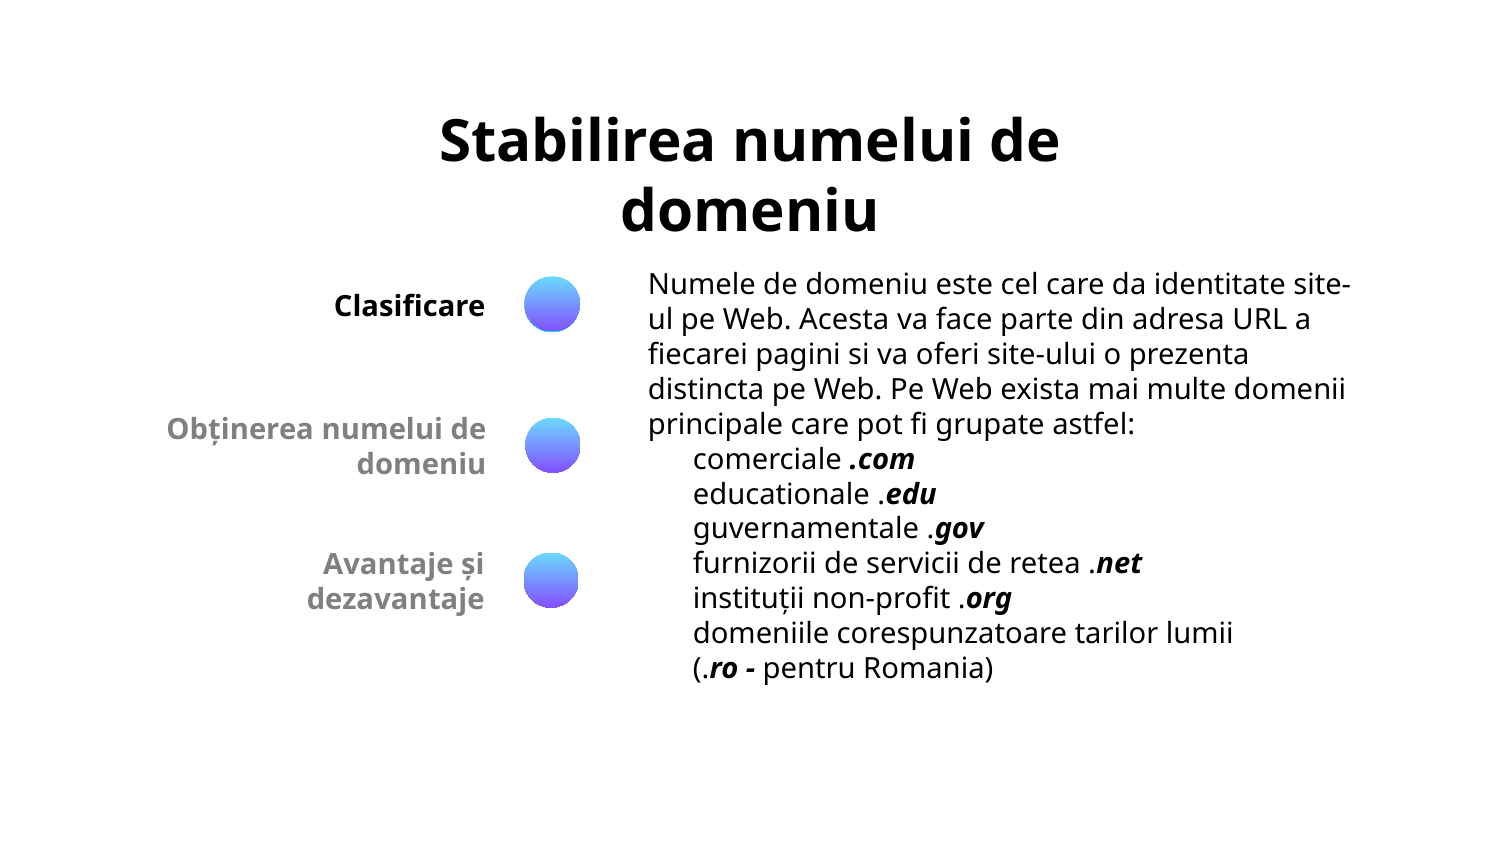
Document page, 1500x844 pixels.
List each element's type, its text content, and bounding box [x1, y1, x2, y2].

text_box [59, 417, 581, 473]
title Stabilirea numelui de domeniu [299, 88, 1201, 183]
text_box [184, 552, 579, 608]
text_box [274, 276, 1368, 674]
